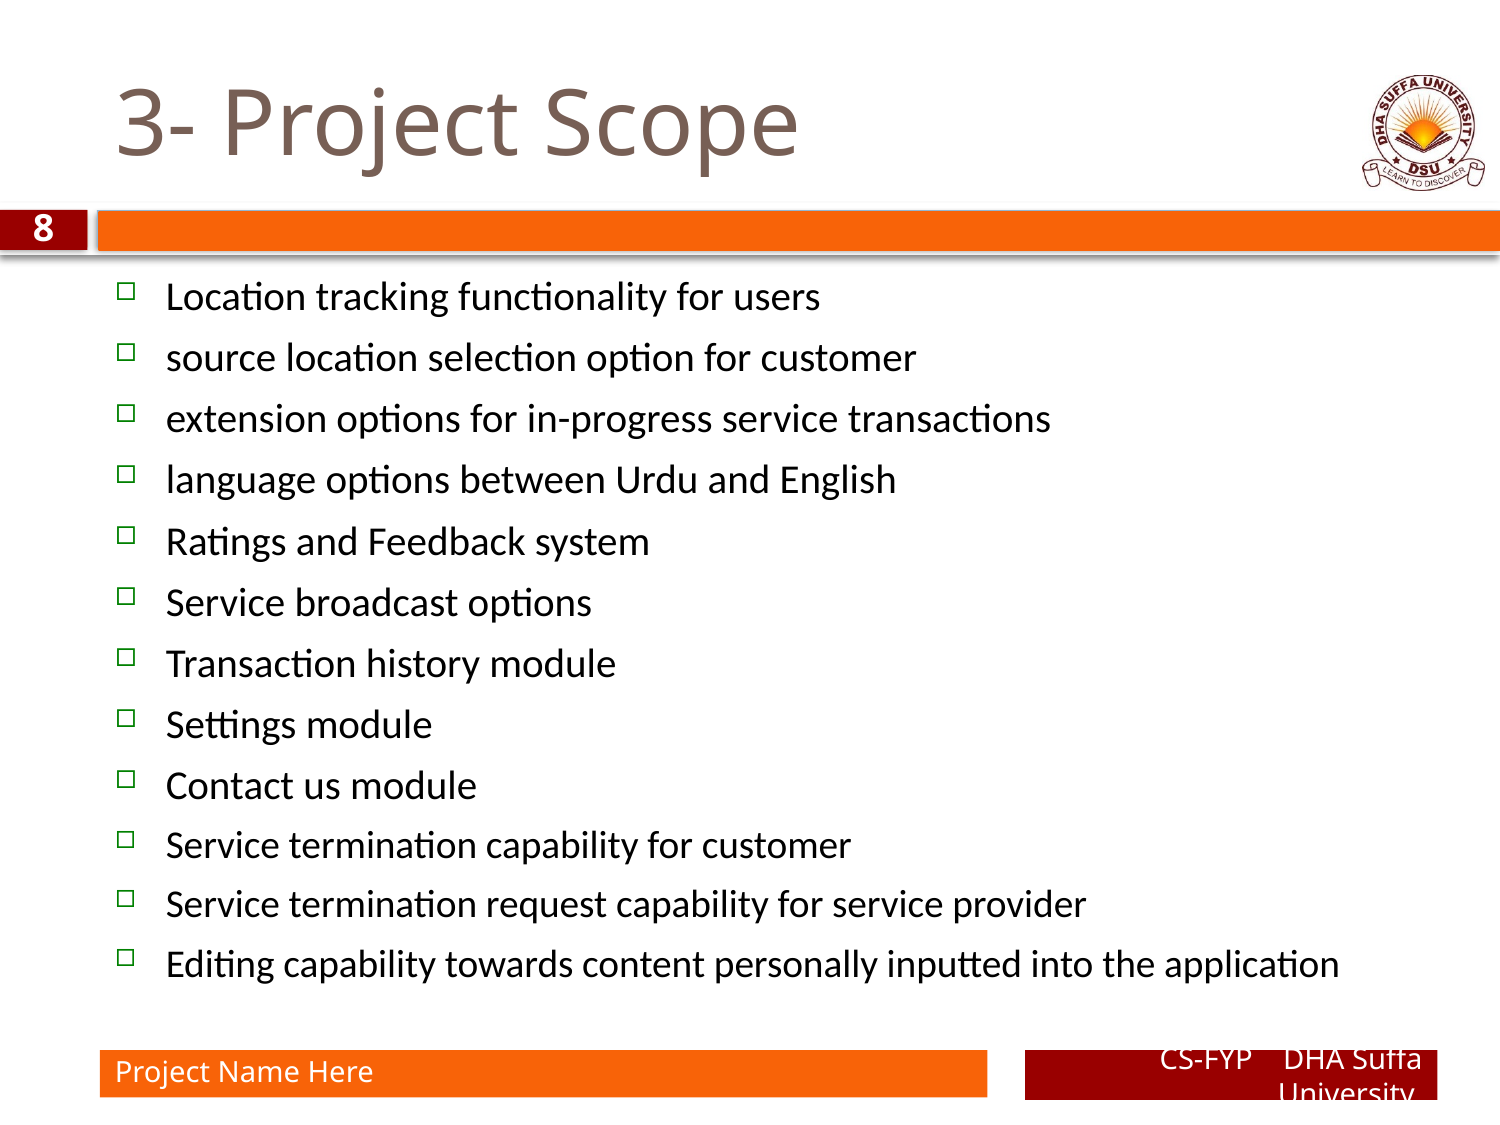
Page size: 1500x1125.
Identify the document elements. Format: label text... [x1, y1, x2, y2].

slide_number CS-FYP DHA Suffa University [1025, 1050, 1438, 1100]
list Location tracking functionality for users source location selection option for customer extension options for in-progress service transactions language options between Urdu and English Ratings and Feedback system Service broadcast options Transaction history module Settings module Contact us module Service termination capability for customer Service termination request capability for service provider Editing capability towards content personally inputted into the application [100, 262, 1438, 1000]
title 3- Project Scope [100, 37, 1350, 200]
slide_number 8 [0, 209, 88, 250]
picture [1362, 75, 1485, 191]
footer Project Name Here [99, 1050, 988, 1098]
